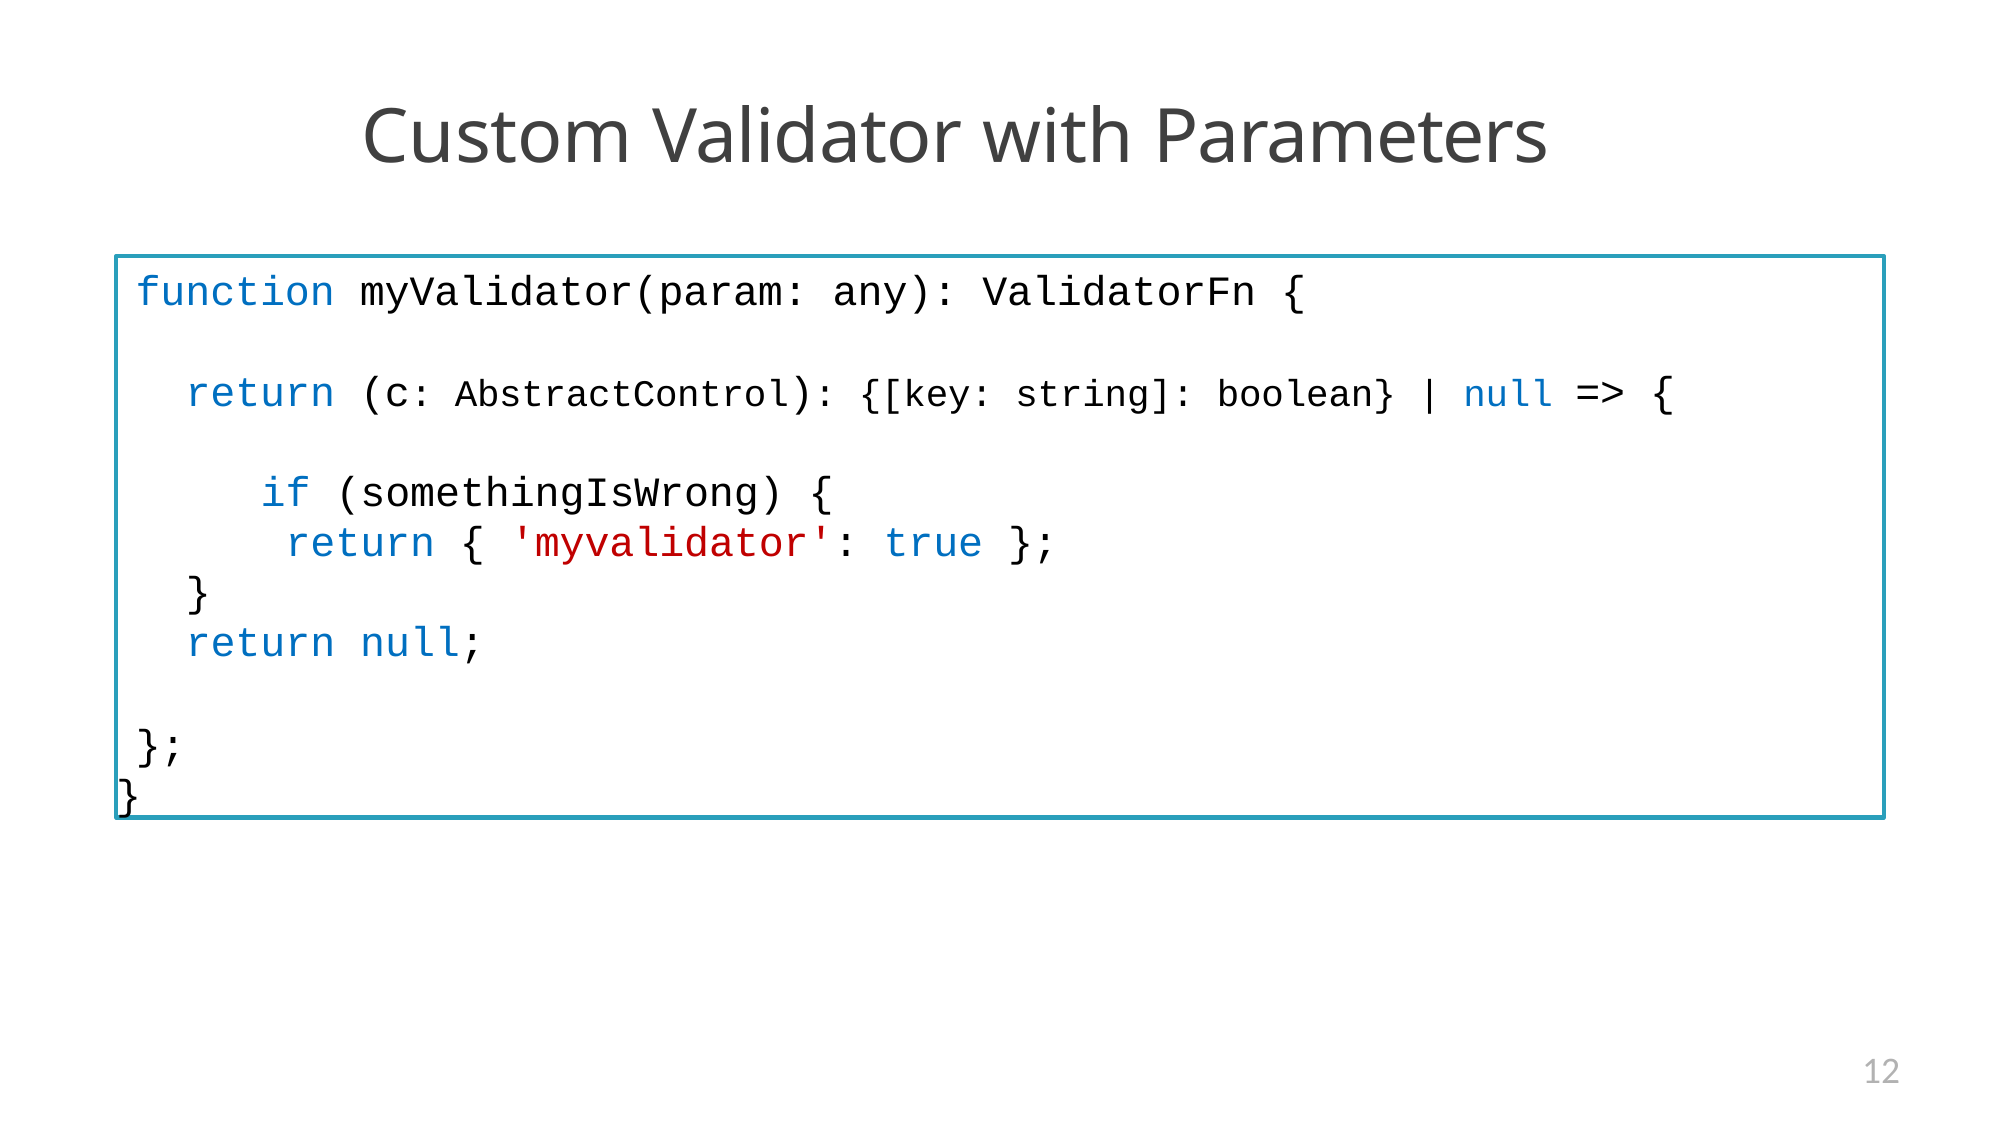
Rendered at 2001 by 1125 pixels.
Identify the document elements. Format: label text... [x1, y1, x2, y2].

title Custom Validator with Parameters [359, 85, 1626, 256]
text_box function myValidator(param: any): ValidatorFn { return (c: AbstractControl): {[key: string]: boolean} | null => { if (somethingIsWrong) { return { 'myvalidator': true }; } return null; }; } [116, 256, 1884, 818]
slide_number 12 [1440, 1046, 1900, 1103]
